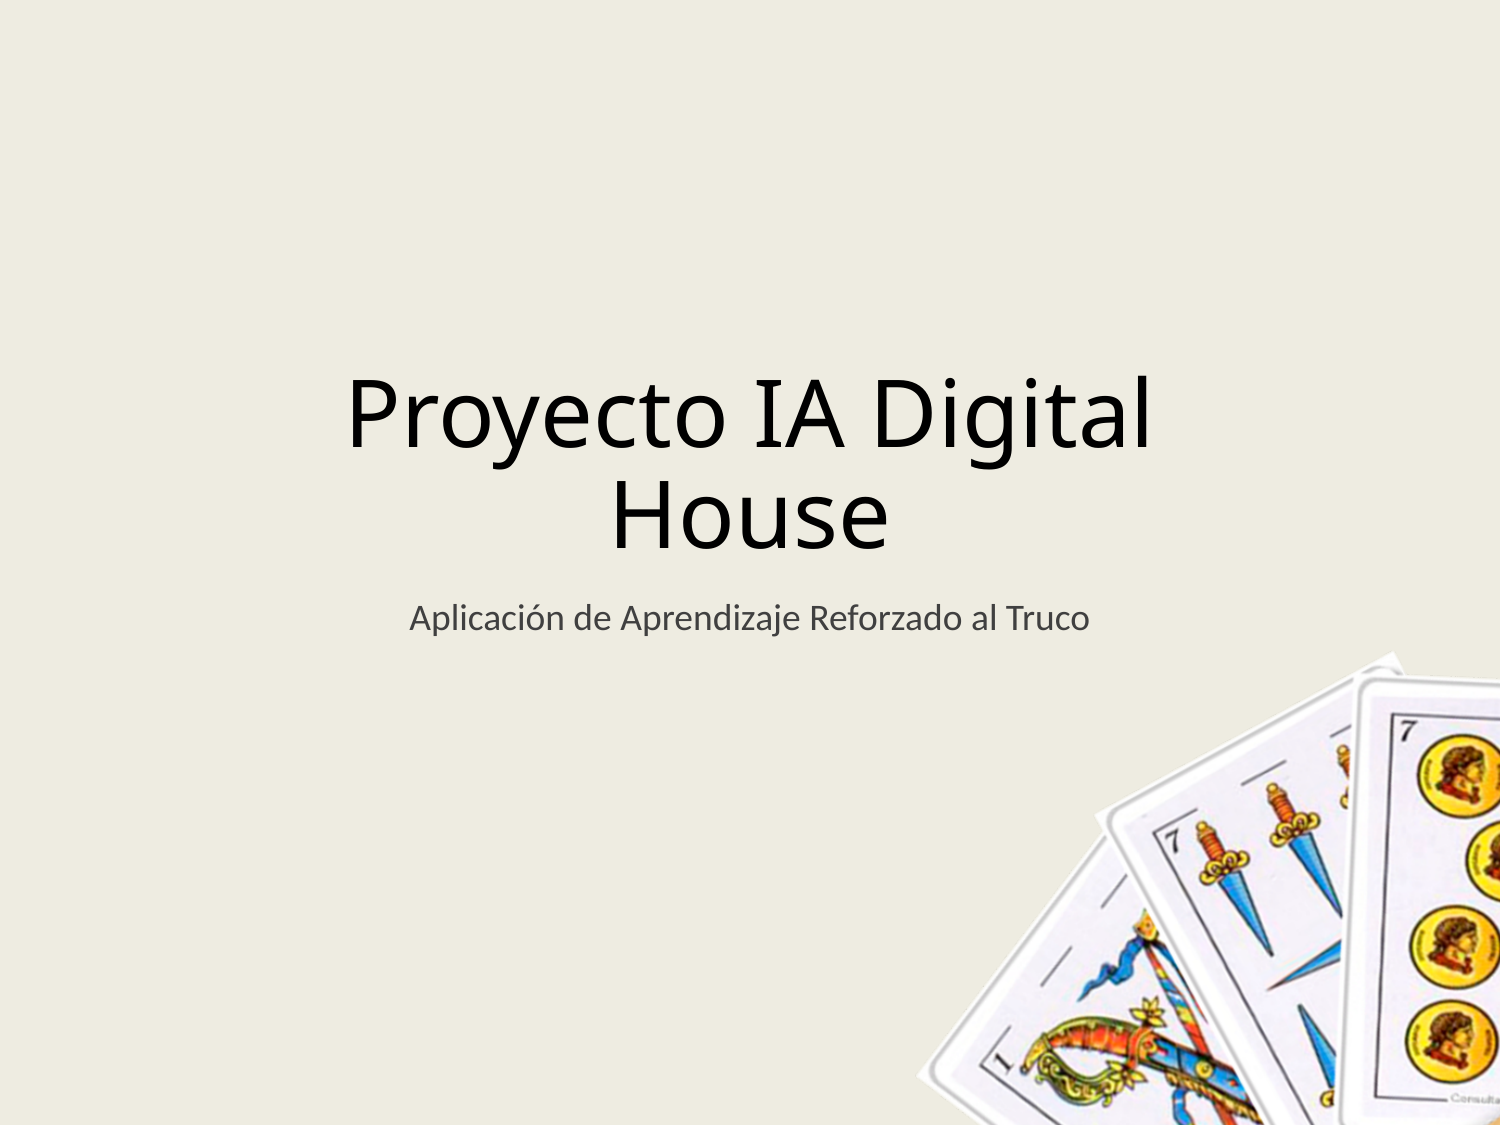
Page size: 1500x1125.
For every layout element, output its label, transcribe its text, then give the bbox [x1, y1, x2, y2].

title Proyecto IA Digital House [187, 184, 1313, 577]
picture [905, 642, 1500, 1125]
subtitle Aplicación de Aprendizaje Reforzado al Truco [187, 590, 1313, 863]
